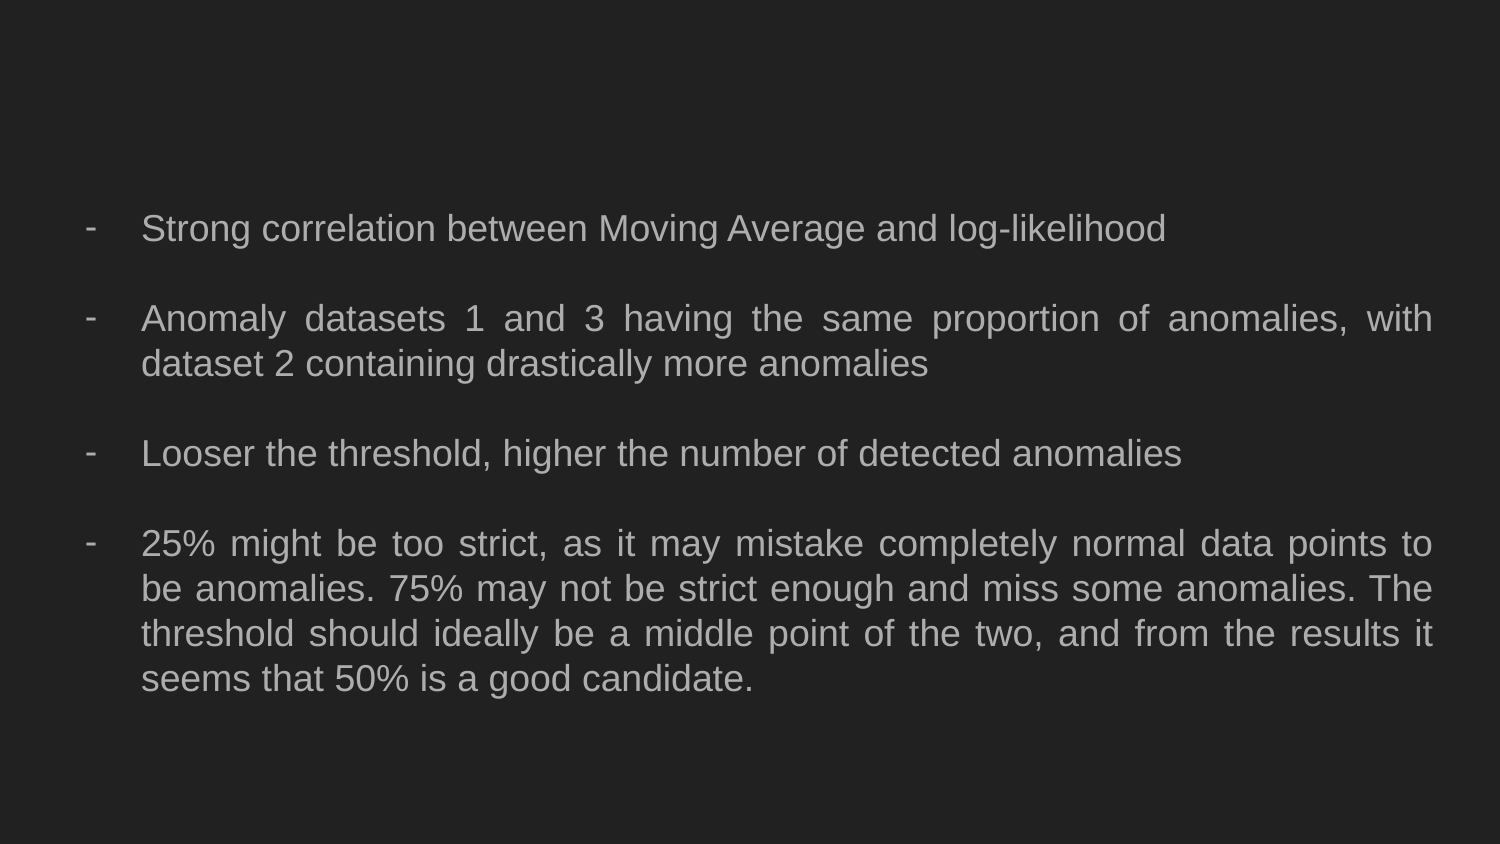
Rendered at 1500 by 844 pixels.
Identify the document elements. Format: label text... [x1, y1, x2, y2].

list Strong correlation between Moving Average and log-likelihood Anomaly datasets 1 and 3 having the same proportion of anomalies, with dataset 2 containing drastically more anomalies Looser the threshold, higher the number of detected anomalies 25% might be too strict, as it may mistake completely normal data points to be anomalies. 75% may not be strict enough and miss some anomalies. The threshold should ideally be a middle point of the two, and from the results it seems that 50% is a good candidate. [51, 189, 1449, 750]
